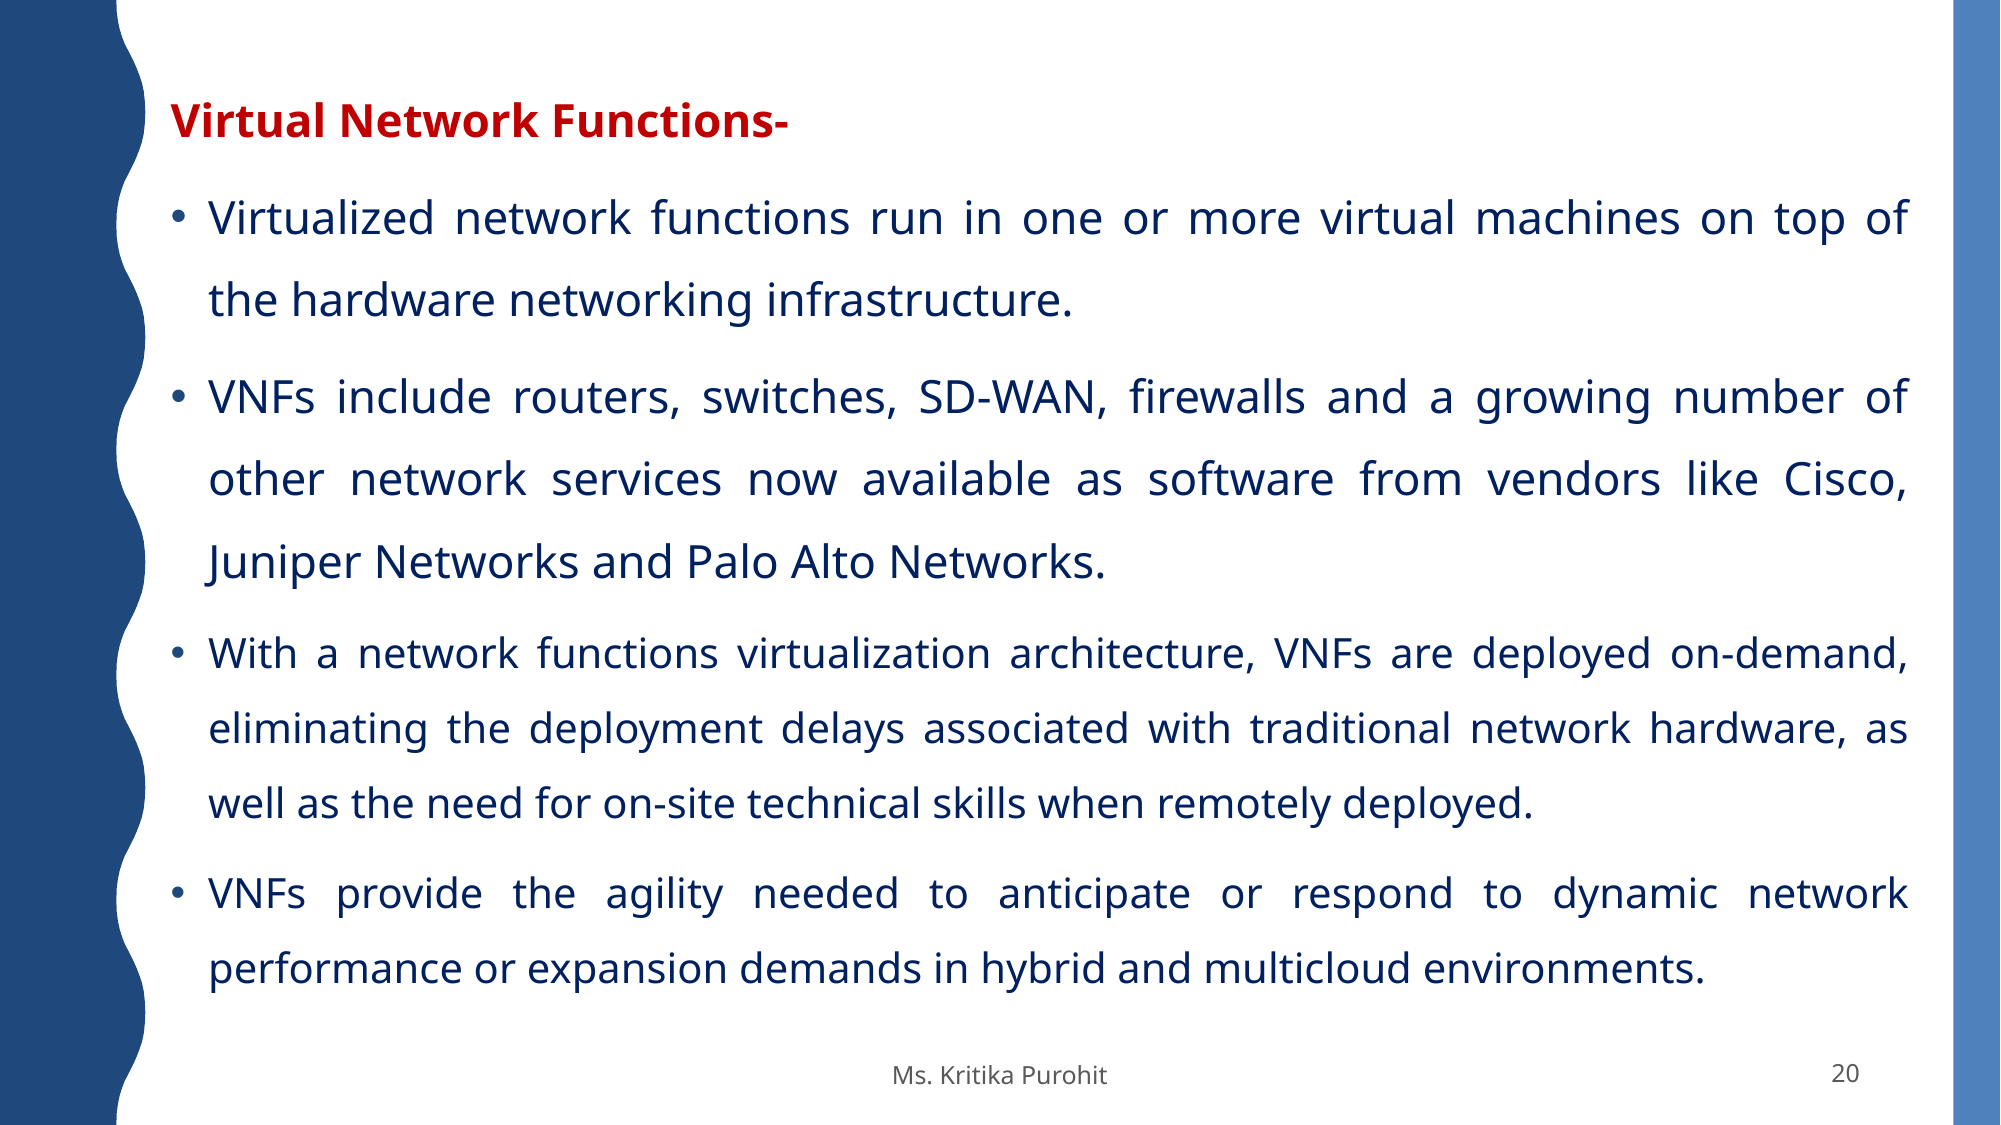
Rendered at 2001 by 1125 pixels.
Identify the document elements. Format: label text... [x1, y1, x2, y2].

list Virtual Network Functions- Virtualized network functions run in one or more virtual machines on top of the hardware networking infrastructure. VNFs include routers, switches, SD-WAN, firewalls and a growing number of other network services now available as software from vendors like Cisco, Juniper Networks and Palo Alto Networks. With a network functions virtualization architecture, VNFs are deployed on-demand, eliminating the deployment delays associated with traditional network hardware, as well as the need for on-site technical skills when remotely deployed. VNFs provide the agility needed to anticipate or respond to dynamic network performance or expansion demands in hybrid and multicloud environments. [155, 56, 1925, 1075]
footer Ms. Kritika Purohit [662, 1045, 1338, 1103]
slide_number 20 [1412, 1045, 1875, 1103]
